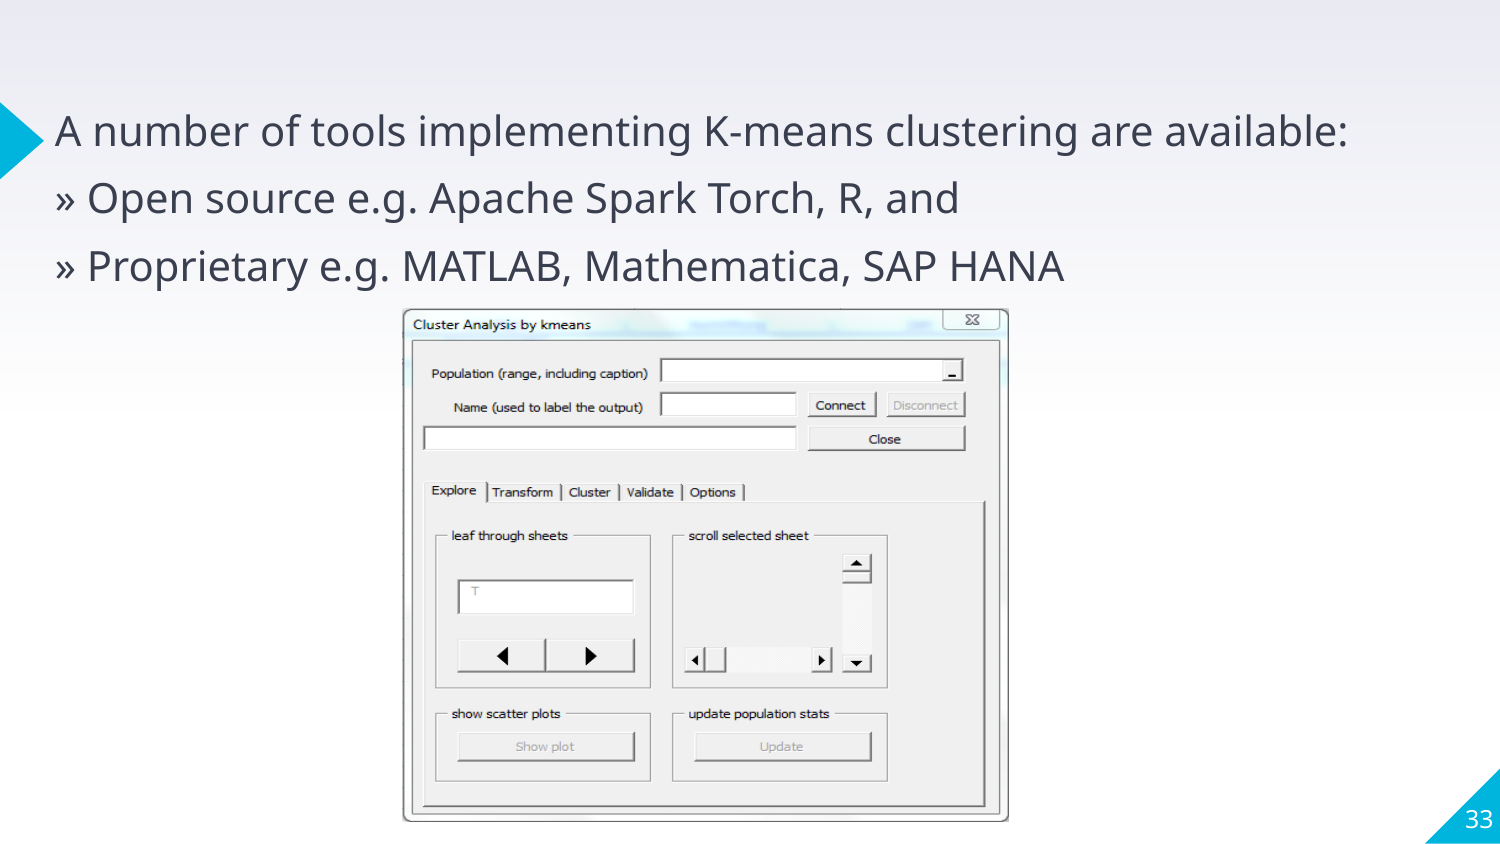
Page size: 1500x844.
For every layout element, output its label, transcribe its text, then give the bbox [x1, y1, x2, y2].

picture [402, 307, 1009, 822]
list A number of tools implementing K-means clustering are available: » Open source e.g. Apache Spark Torch, R, and » Proprietary e.g. MATLAB, Mathematica, SAP HANA [54, 99, 1445, 309]
slide_number ‹#› [1418, 760, 1494, 838]
